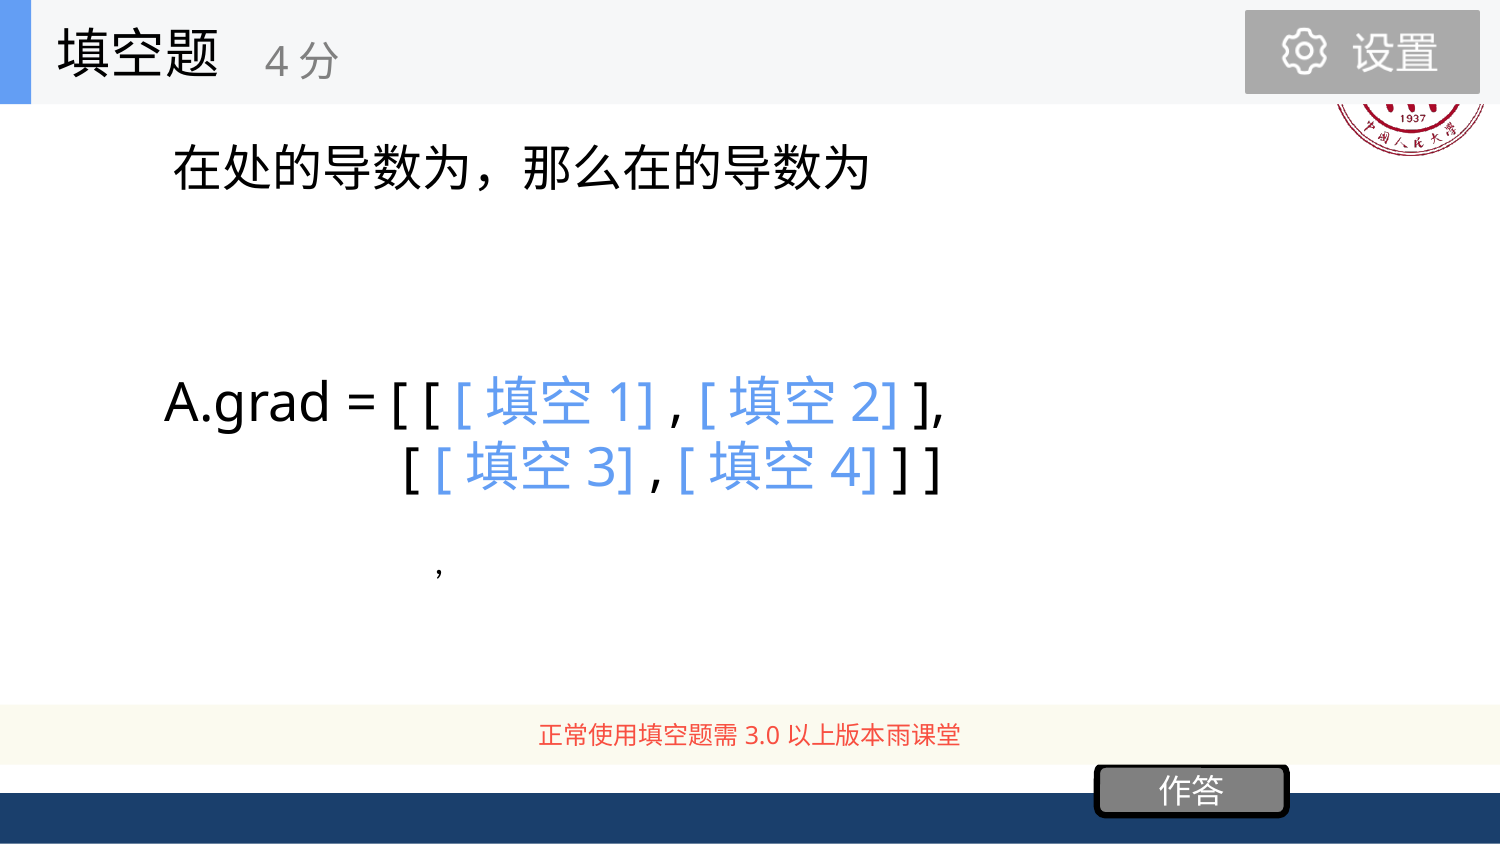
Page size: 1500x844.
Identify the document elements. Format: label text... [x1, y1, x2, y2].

text_box 正常使用填空题需3.0以上版本雨课堂 [0, 702, 1500, 767]
picture [1326, 105, 1500, 158]
text_box 作答 [1094, 767, 1289, 818]
text_box A.grad = [ [ [填空1] , [填空2] ], [ [填空3] , [填空4] ] ] [149, 300, 1350, 565]
picture [1245, 10, 1480, 94]
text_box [0, 0, 1500, 105]
